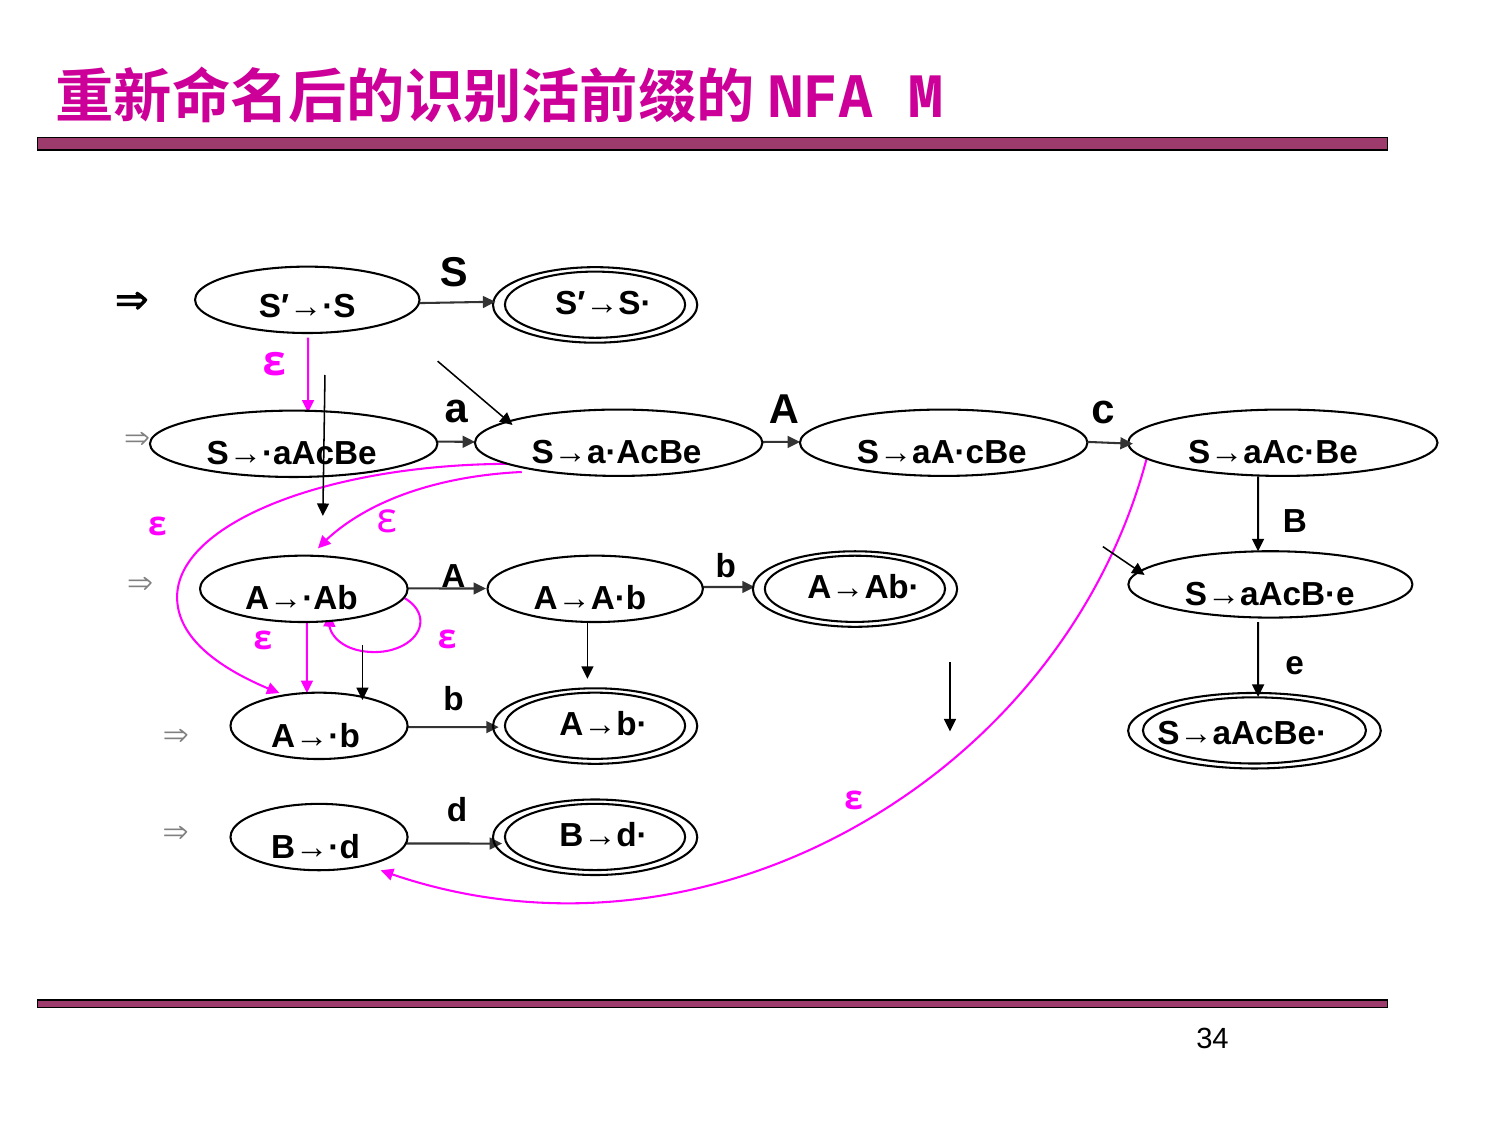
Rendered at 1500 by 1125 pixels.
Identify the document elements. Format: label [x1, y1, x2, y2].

text_box [0, 37, 1088, 137]
text_box [100, 237, 1438, 876]
slide_number [1037, 1012, 1388, 1053]
